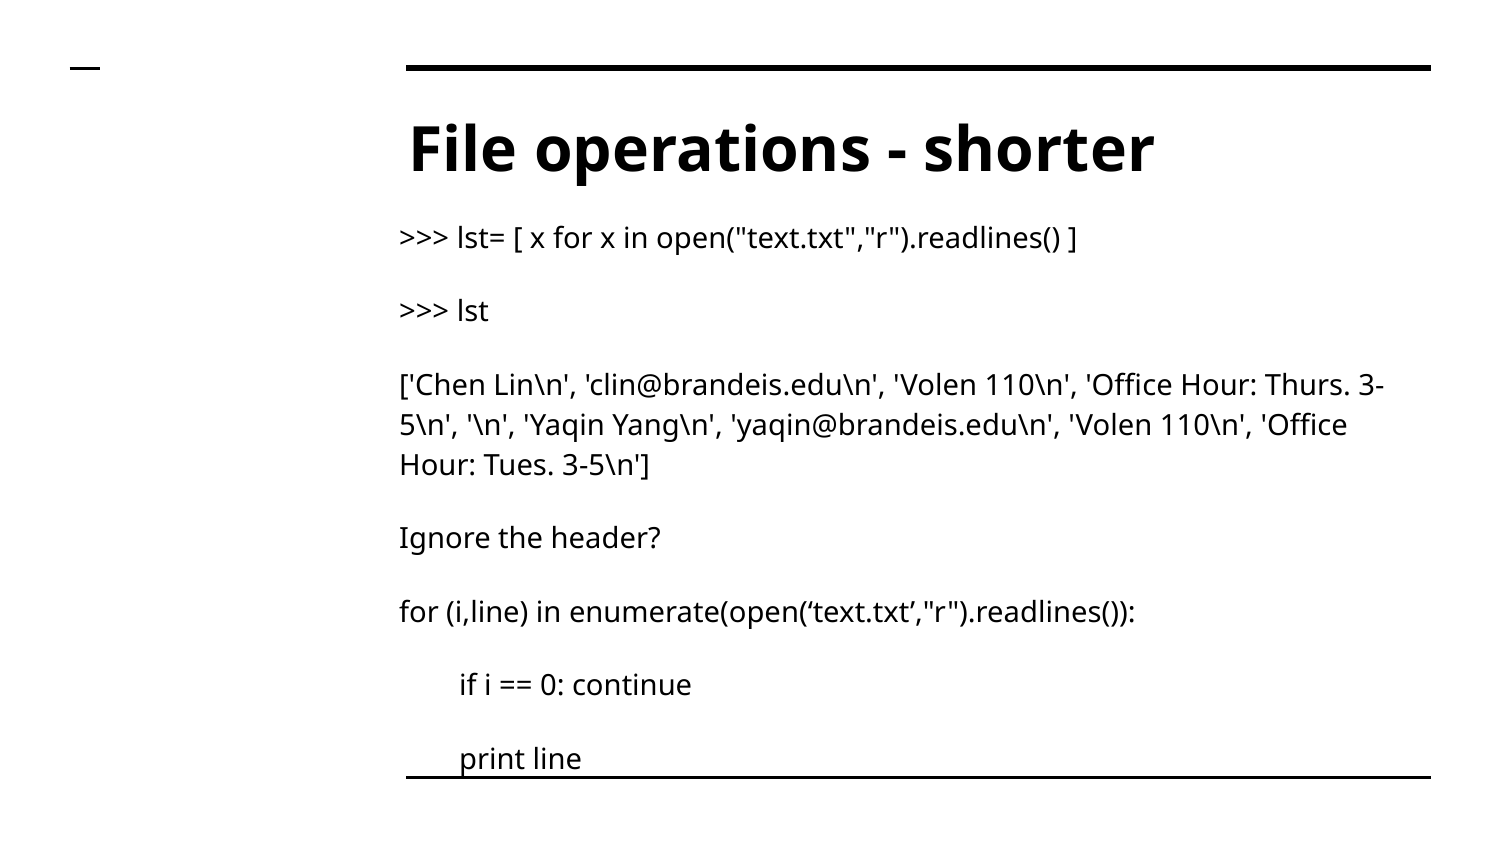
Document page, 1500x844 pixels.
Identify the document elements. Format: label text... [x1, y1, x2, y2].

list >>> lst= [ x for x in open("text.txt","r").readlines() ] >>> lst ['Chen Lin\n', 'clin@brandeis.edu\n', 'Volen 110\n', 'Office Hour: Thurs. 3-5\n', '\n', 'Yaqin Yang\n', 'yaqin@brandeis.edu\n', 'Volen 110\n', 'Office Hour: Tues. 3-5\n'] Ignore the header? for (i,line) in enumerate(open(‘text.txt’,"r").readlines()): if i == 0: continue print line [384, 198, 1422, 692]
title File operations - shorter [393, 94, 1431, 199]
